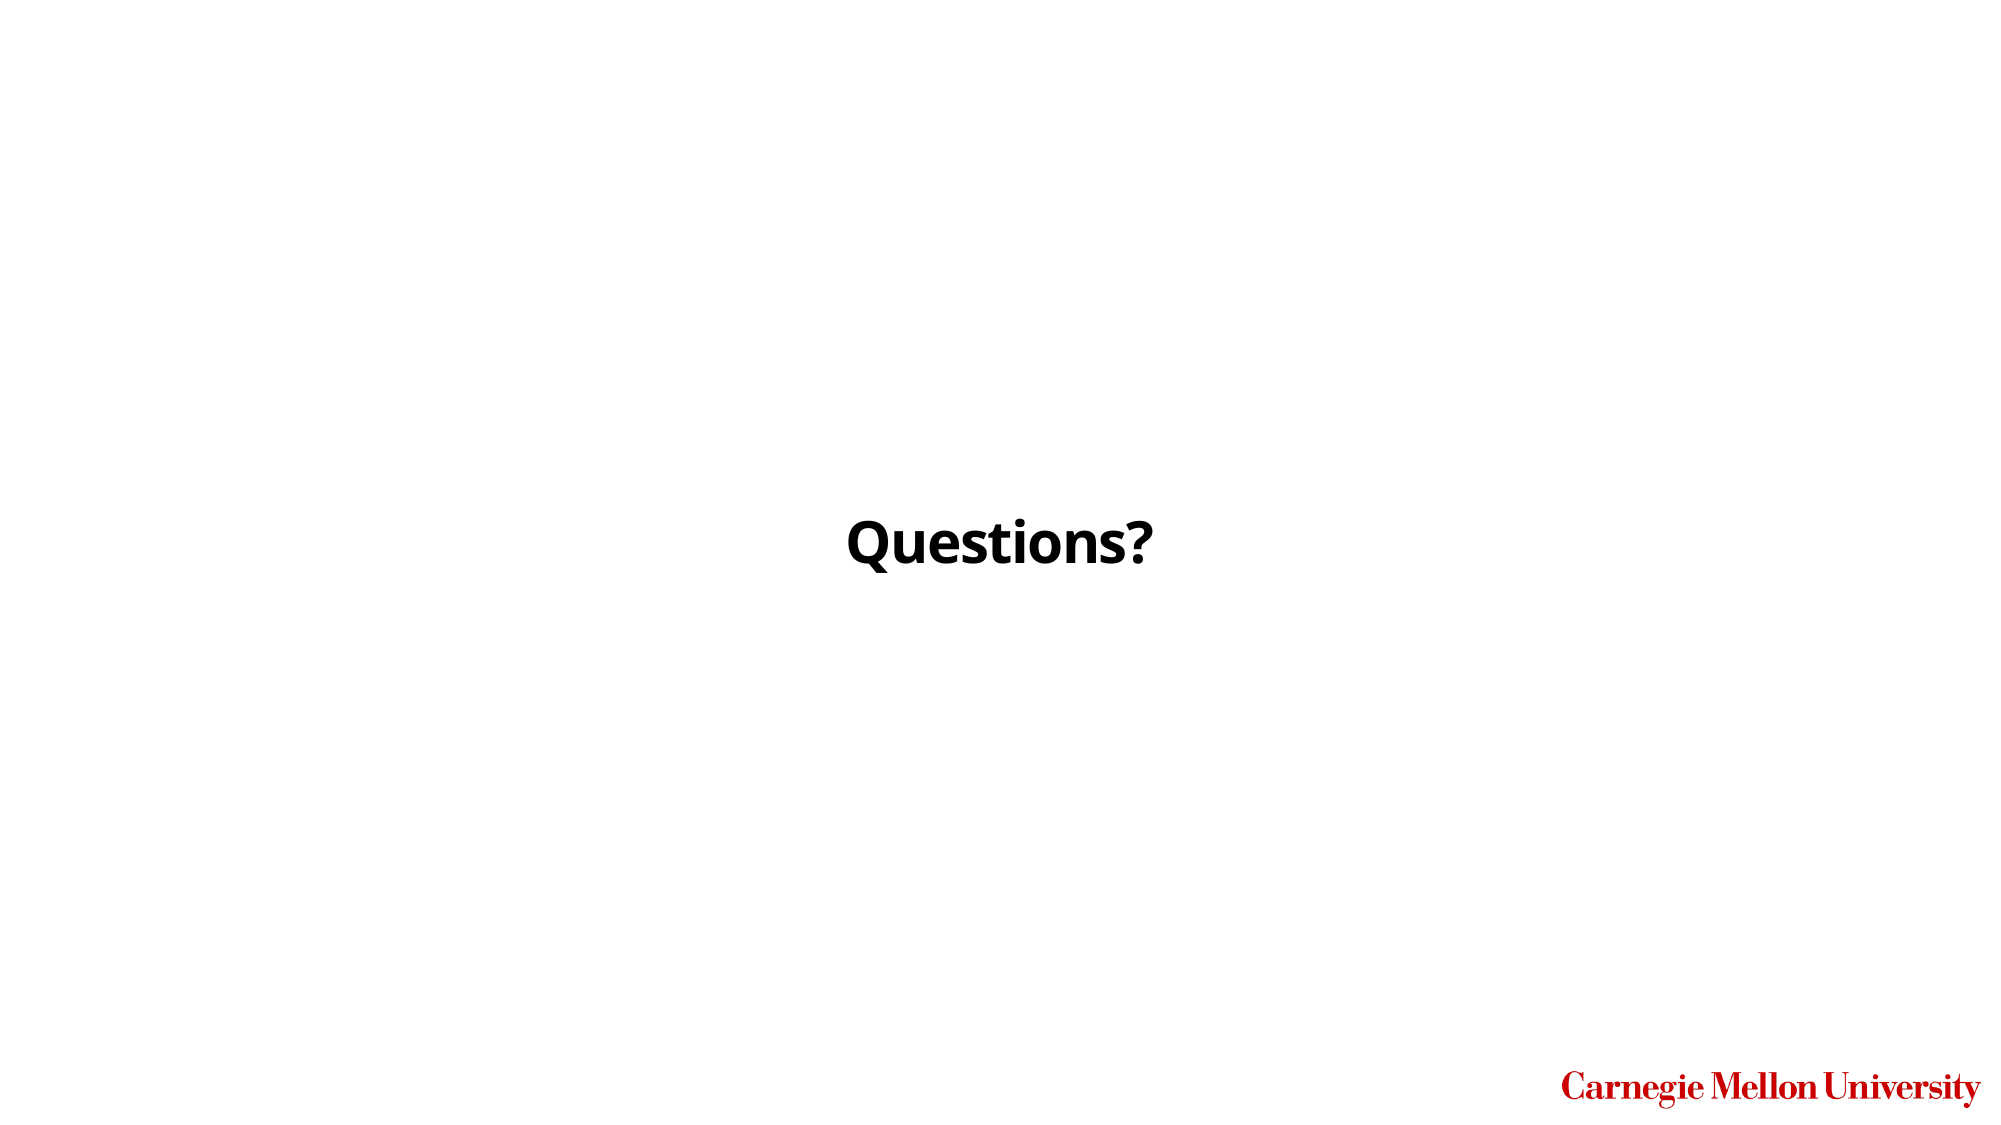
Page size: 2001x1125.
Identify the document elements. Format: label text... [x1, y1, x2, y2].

text_box Questions? [249, 184, 1750, 576]
picture [1562, 1070, 1981, 1109]
